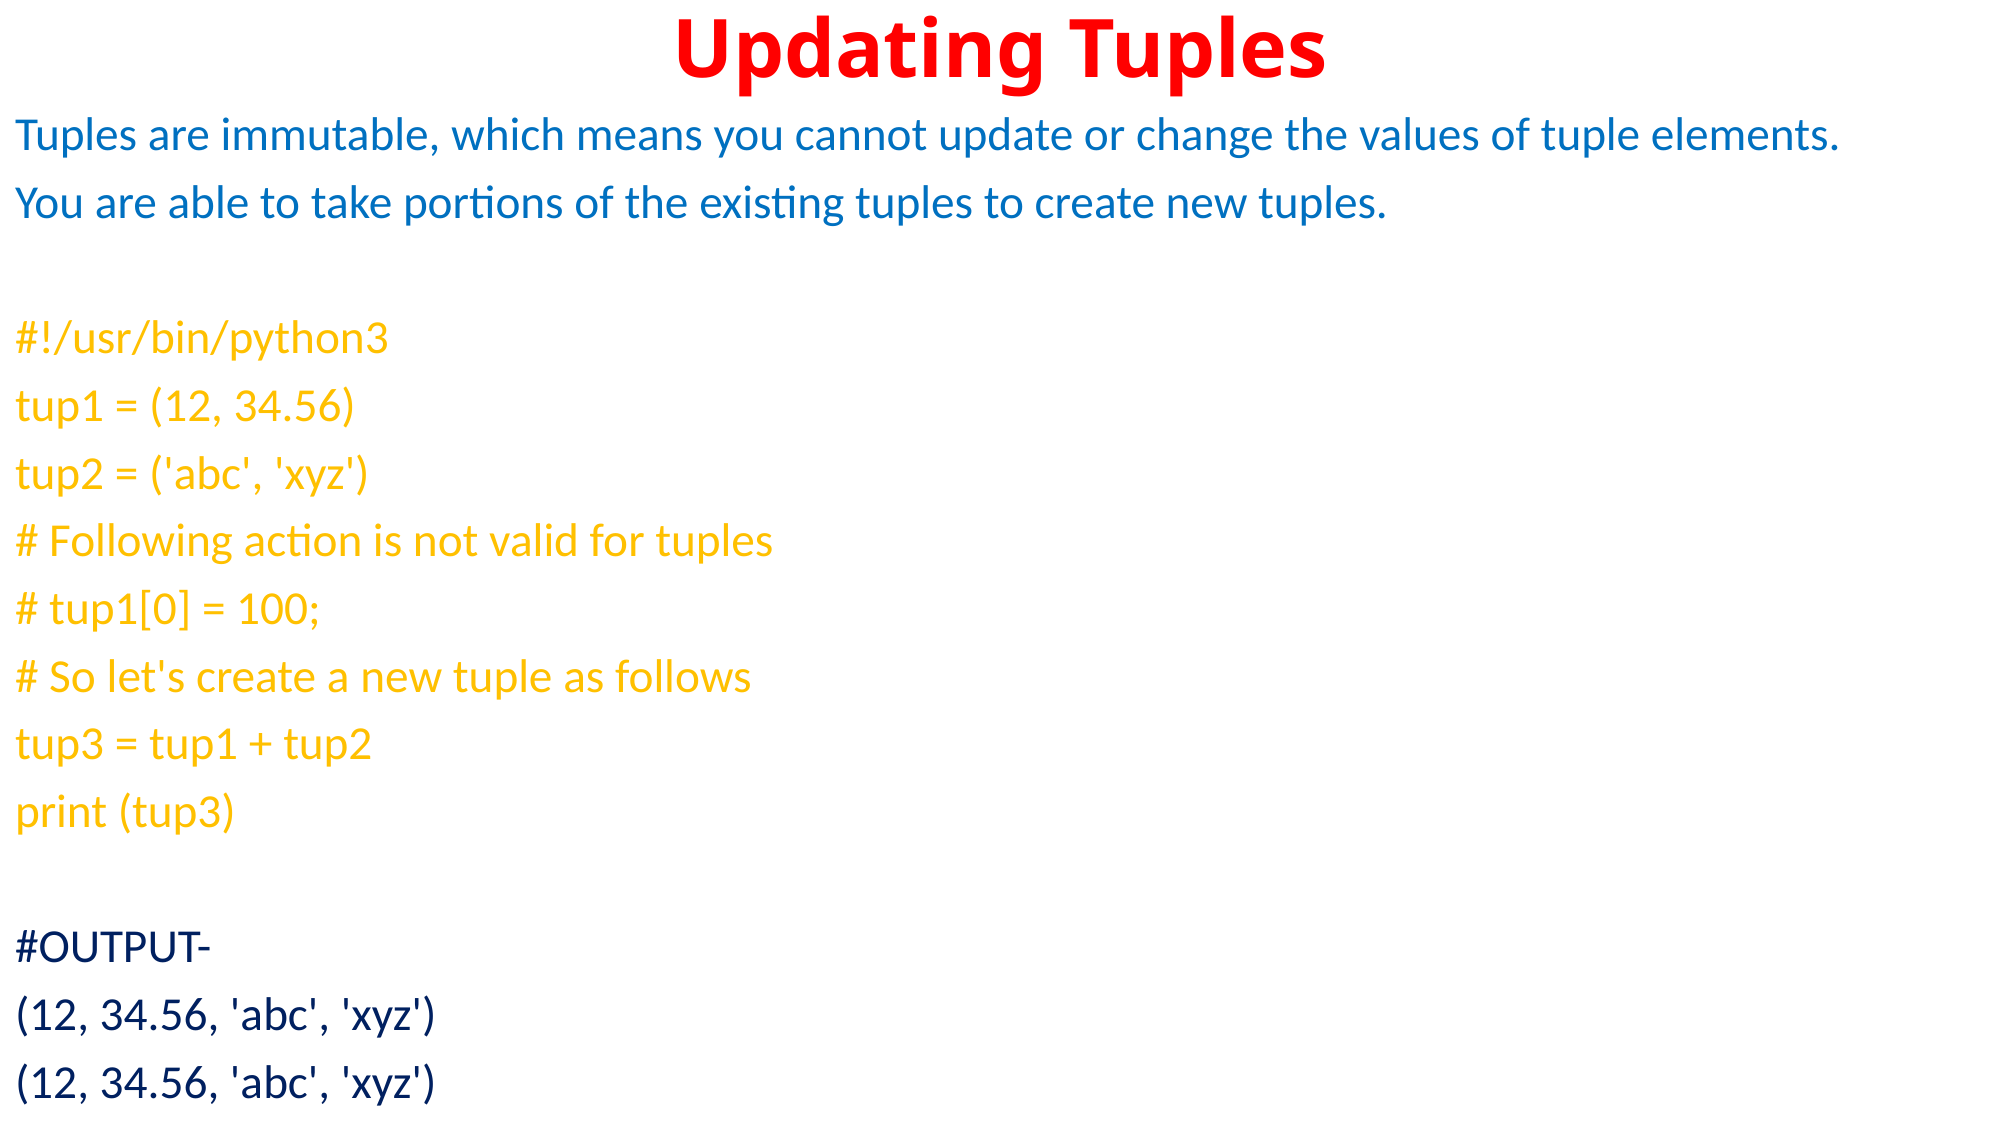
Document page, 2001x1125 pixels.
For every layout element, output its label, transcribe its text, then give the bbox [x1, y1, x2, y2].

list Tuples are immutable, which means you cannot update or change the values of tuple elements. You are able to take portions of the existing tuples to create new tuples. #!/usr/bin/python3 tup1 = (12, 34.56) tup2 = ('abc', 'xyz') # Following action is not valid for tuples # tup1[0] = 100; # So let's create a new tuple as follows tup3 = tup1 + tup2 print (tup3) #OUTPUT- (12, 34.56, 'abc', 'xyz') (12, 34.56, 'abc', 'xyz') [0, 102, 2000, 1125]
title Updating Tuples [0, 0, 2000, 102]
